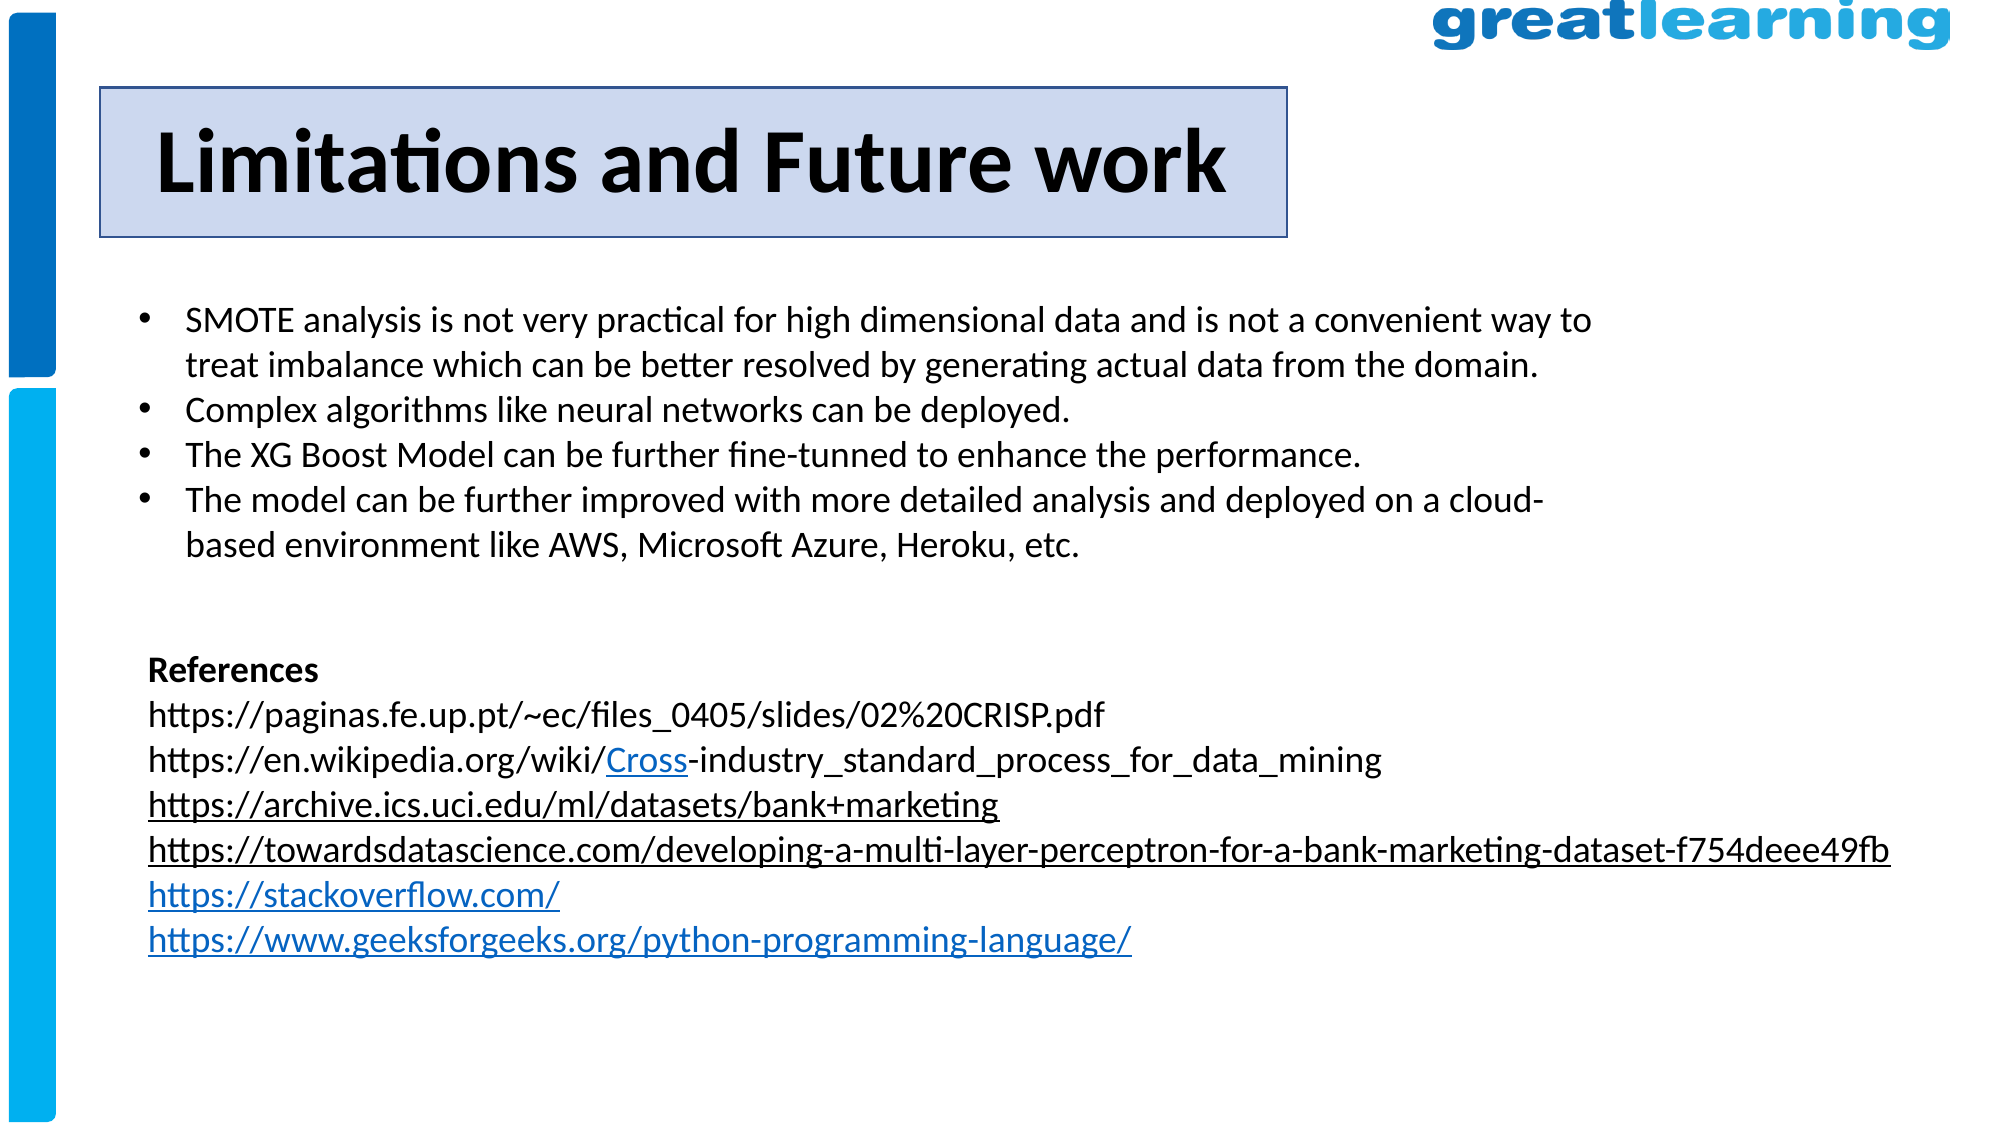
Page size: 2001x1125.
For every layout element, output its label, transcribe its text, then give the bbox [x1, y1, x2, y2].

text_box SMOTE analysis is not very practical for high dimensional data and is not a convenient way to treat imbalance which can be better resolved by generating actual data from the domain. Complex algorithms like neural networks can be deployed. The XG Boost Model can be further fine-tunned to enhance the performance. The model can be further improved with more detailed analysis and deployed on a cloud-based environment like AWS, Microsoft Azure, Heroku, etc. [123, 287, 1625, 708]
title Limitations and Future work [99, 86, 1288, 238]
picture [1433, 0, 1950, 50]
text_box References https://paginas.fe.up.pt/~ec/files_0405/slides/02%20CRISP.pdf https://en.wikipedia.org/wiki/Cross-industry_standard_process_for_data_mining https://archive.ics.uci.edu/ml/datasets/bank+marketing https://towardsdatascience.com/developing-a-multi-layer-perceptron-for-a-bank-marketing-dataset-f754deee49fb https://stackoverflow.com/ https://www.geeksforgeeks.org/python-programming-language/ [133, 637, 1915, 1013]
